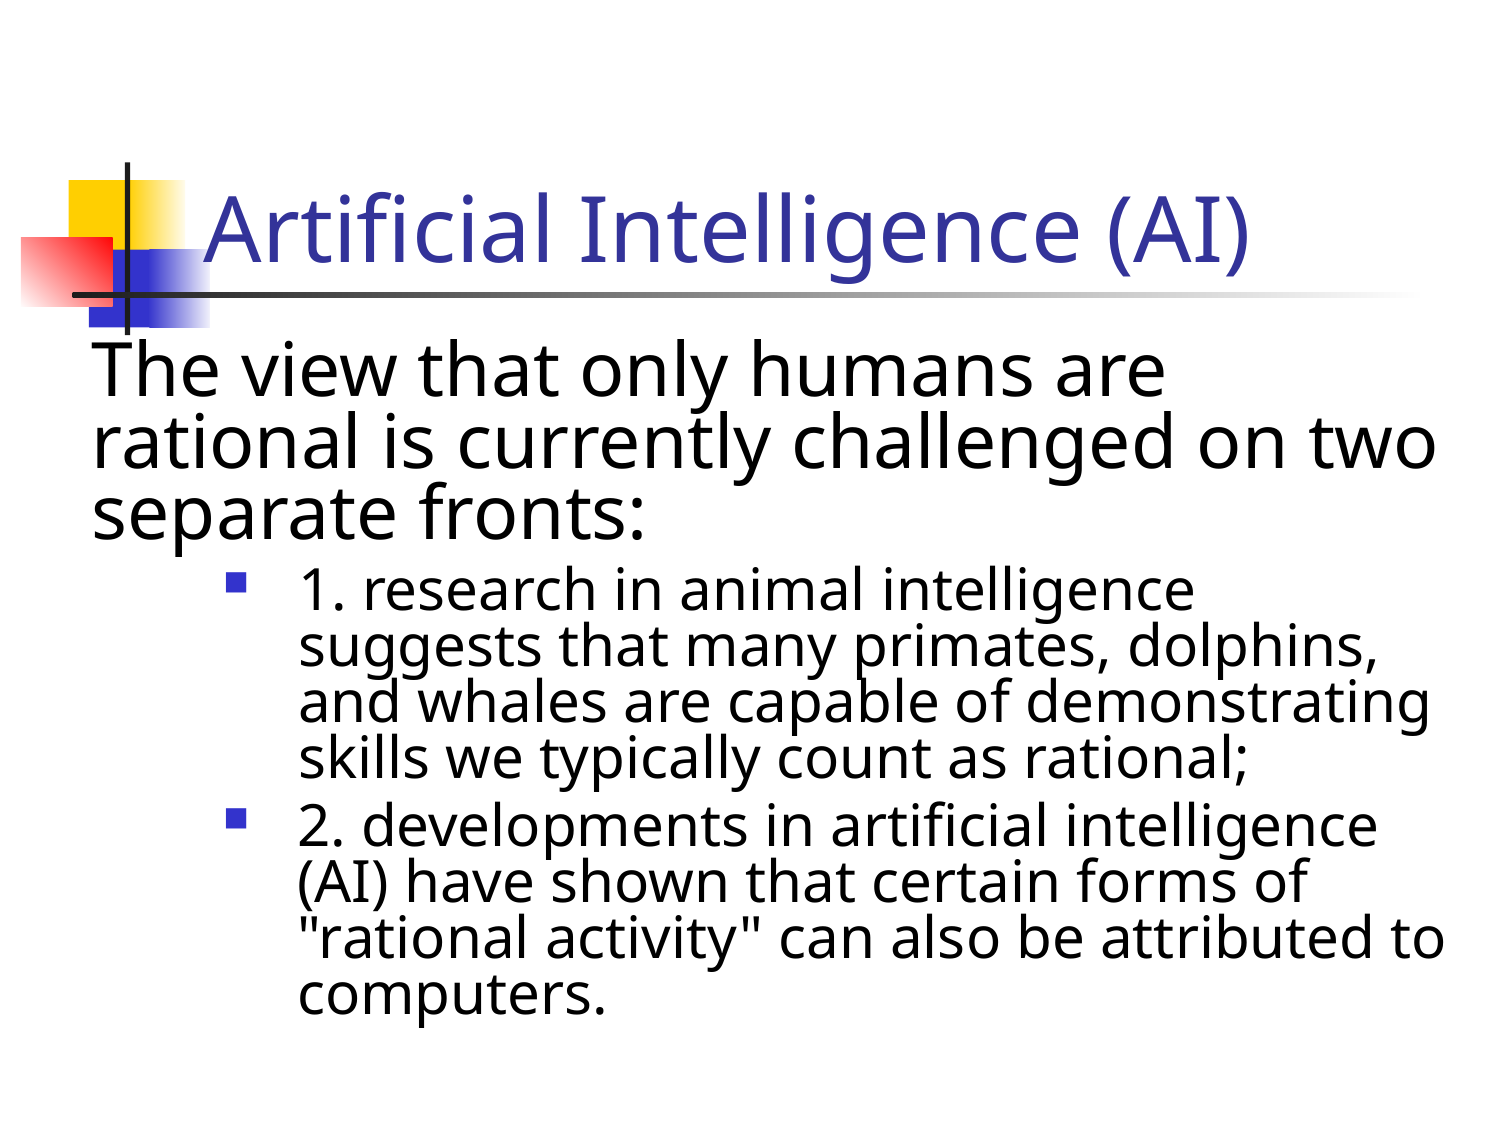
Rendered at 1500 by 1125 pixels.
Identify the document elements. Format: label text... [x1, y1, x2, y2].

title Artificial Intelligence (AI) [188, 101, 1468, 289]
list The view that only humans are rational is currently challenged on two separate fronts: 1. research in animal intelligence suggests that many primates, dolphins, and whales are capable of demonstrating skills we typically count as rational; 2. developments in artificial intelligence (AI) have shown that certain forms of "rational activity" can also be attributed to computers. [76, 331, 1469, 1006]
